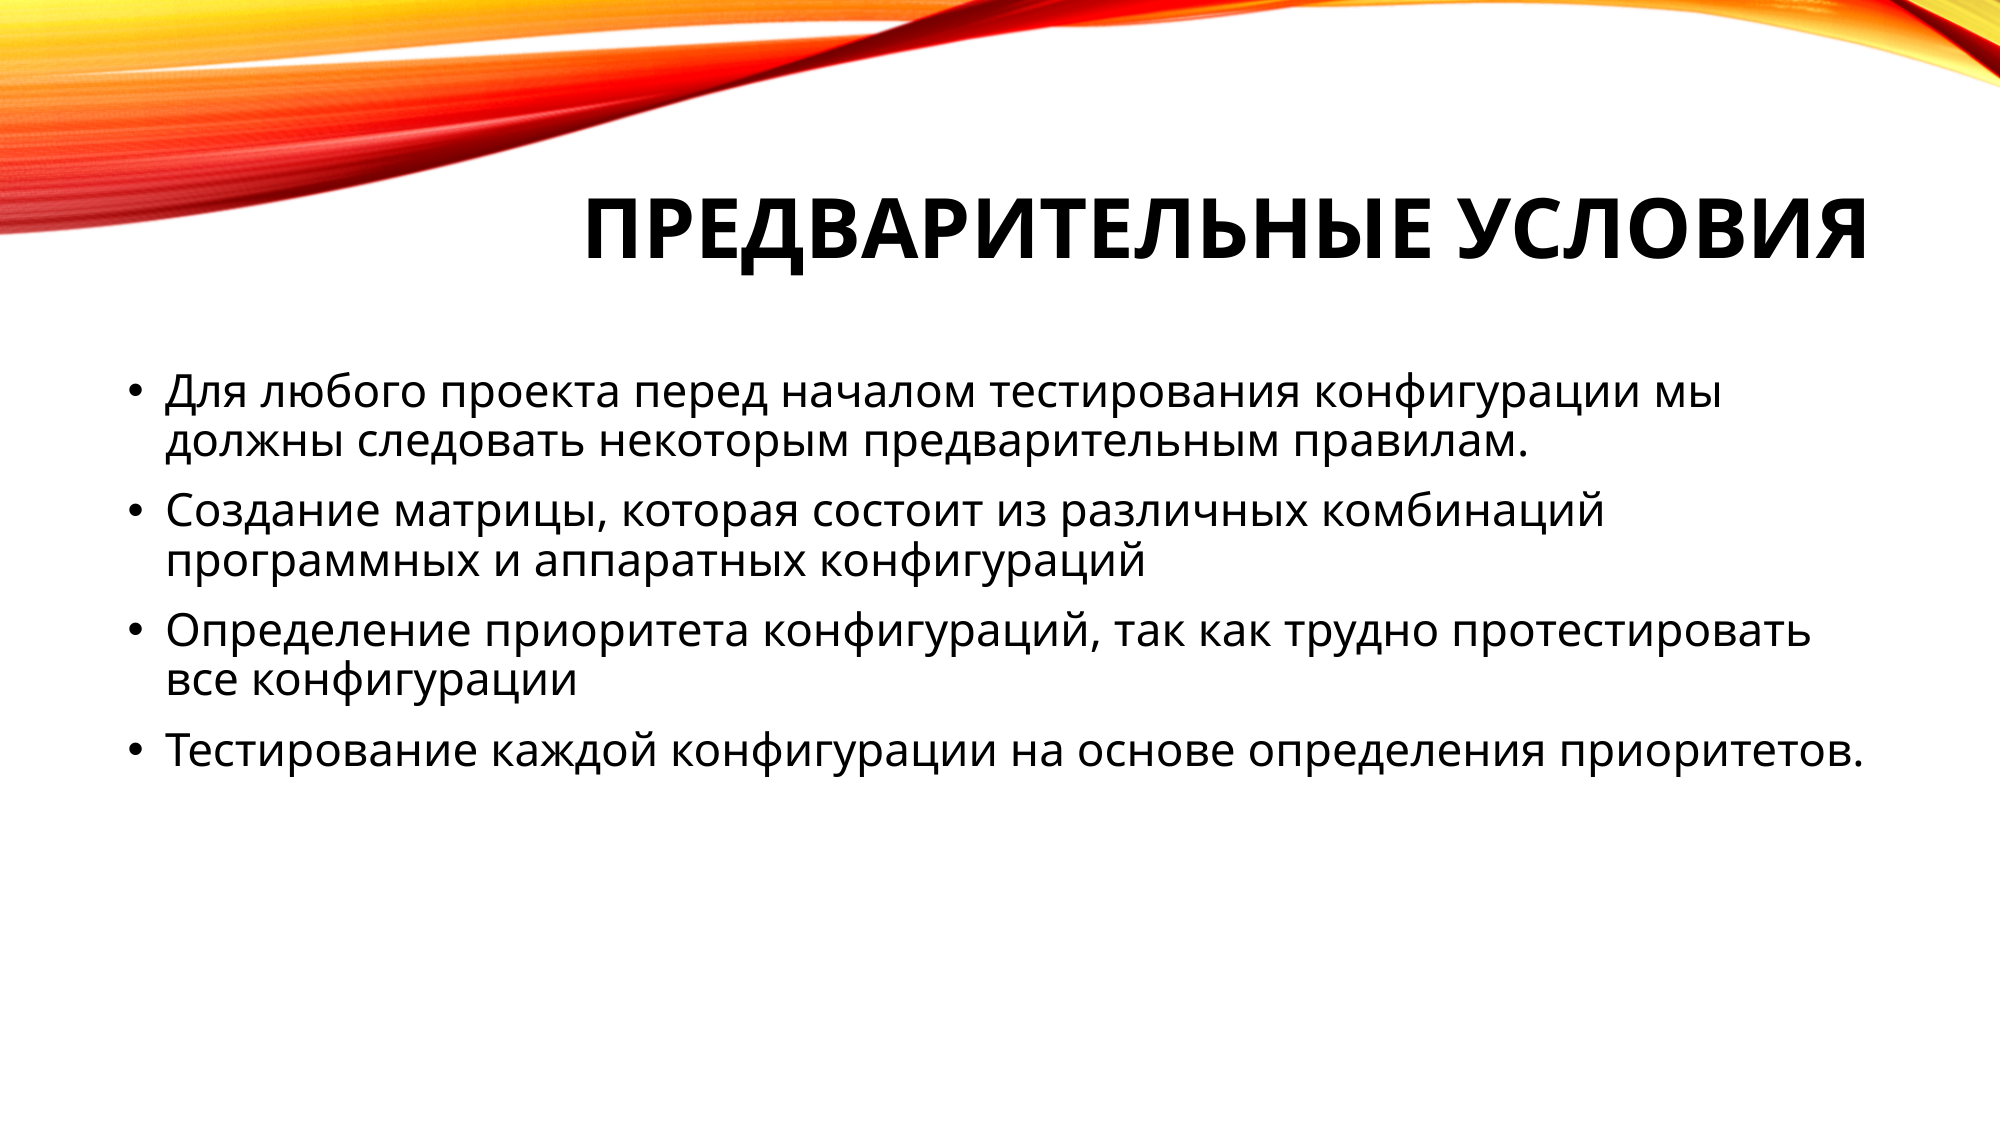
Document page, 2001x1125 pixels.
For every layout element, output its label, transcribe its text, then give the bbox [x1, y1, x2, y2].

list Для любого проекта перед началом тестирования конфигурации мы должны следовать некоторым предварительным правилам. Создание матрицы, которая состоит из различных комбинаций программных и аппаратных конфигураций Определение приоритета конфигураций, так как трудно протестировать все конфигурации Тестирование каждой конфигурации на основе определения приоритетов. [112, 360, 1888, 1021]
title Предварительные условия [474, 125, 1888, 338]
picture [0, 0, 2000, 237]
